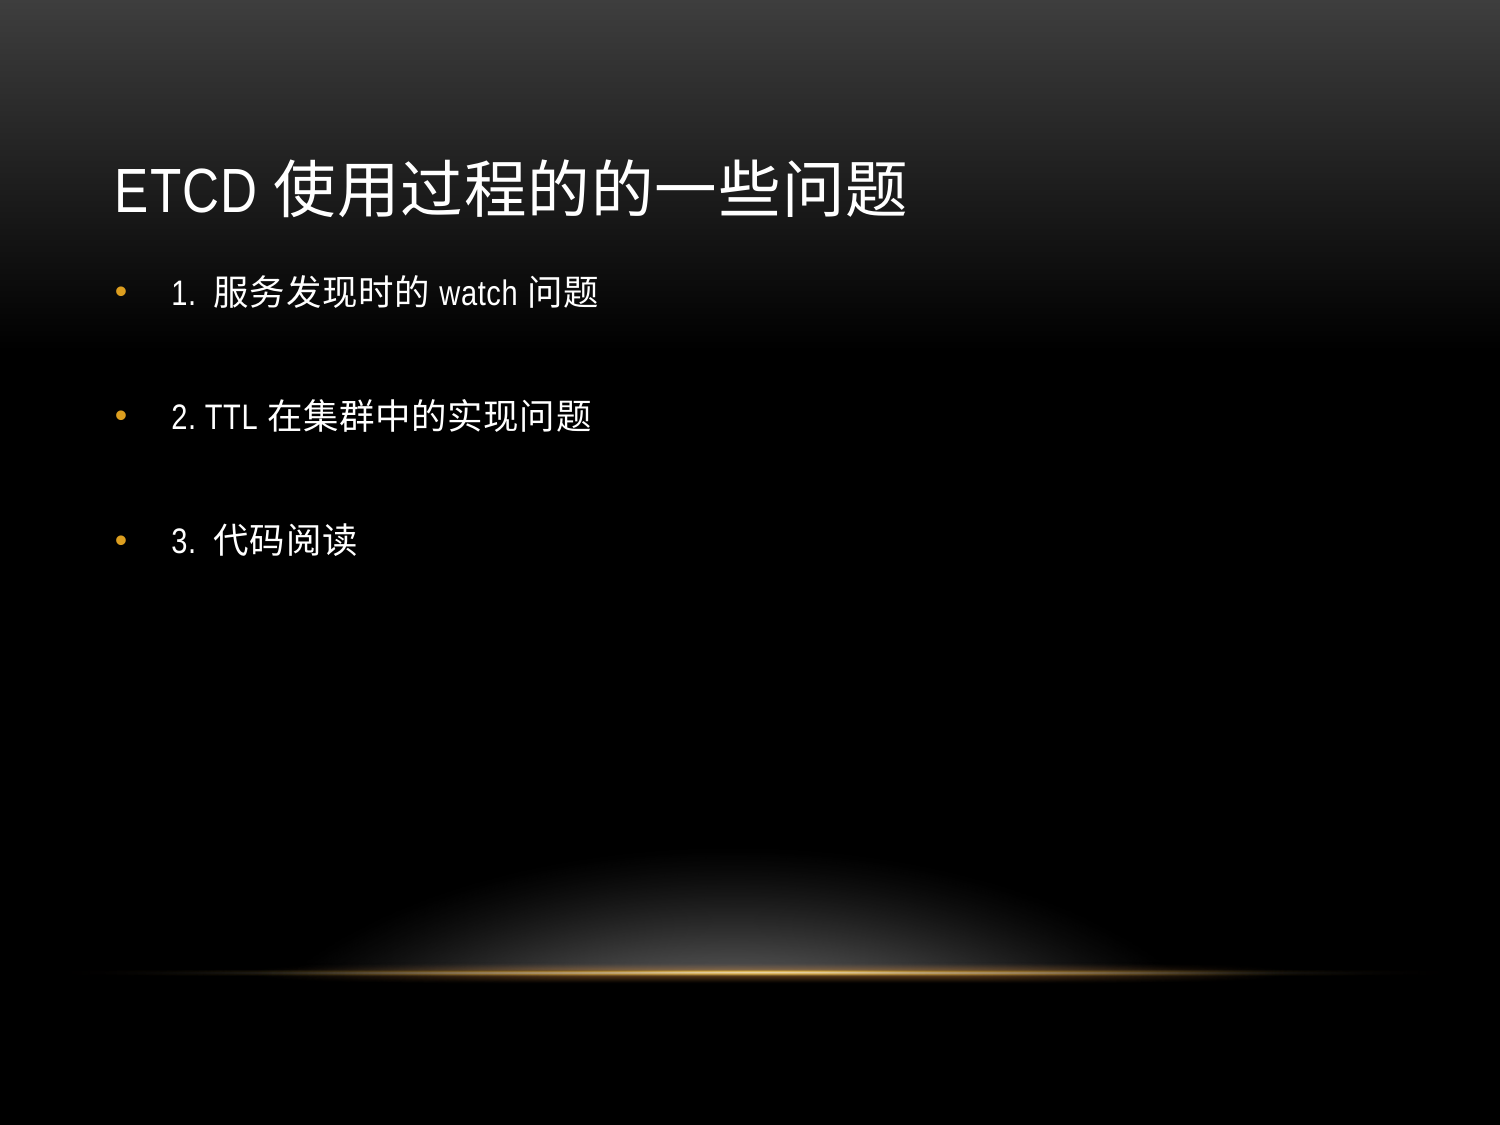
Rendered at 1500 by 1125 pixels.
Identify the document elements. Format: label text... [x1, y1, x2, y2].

title ETCD使用过程的的一些问题 [99, 45, 1400, 233]
picture [0, 0, 1500, 1125]
list 1. 服务发现时的watch问题 2. TTL在集群中的实现问题 3. 代码阅读 [99, 262, 1400, 938]
